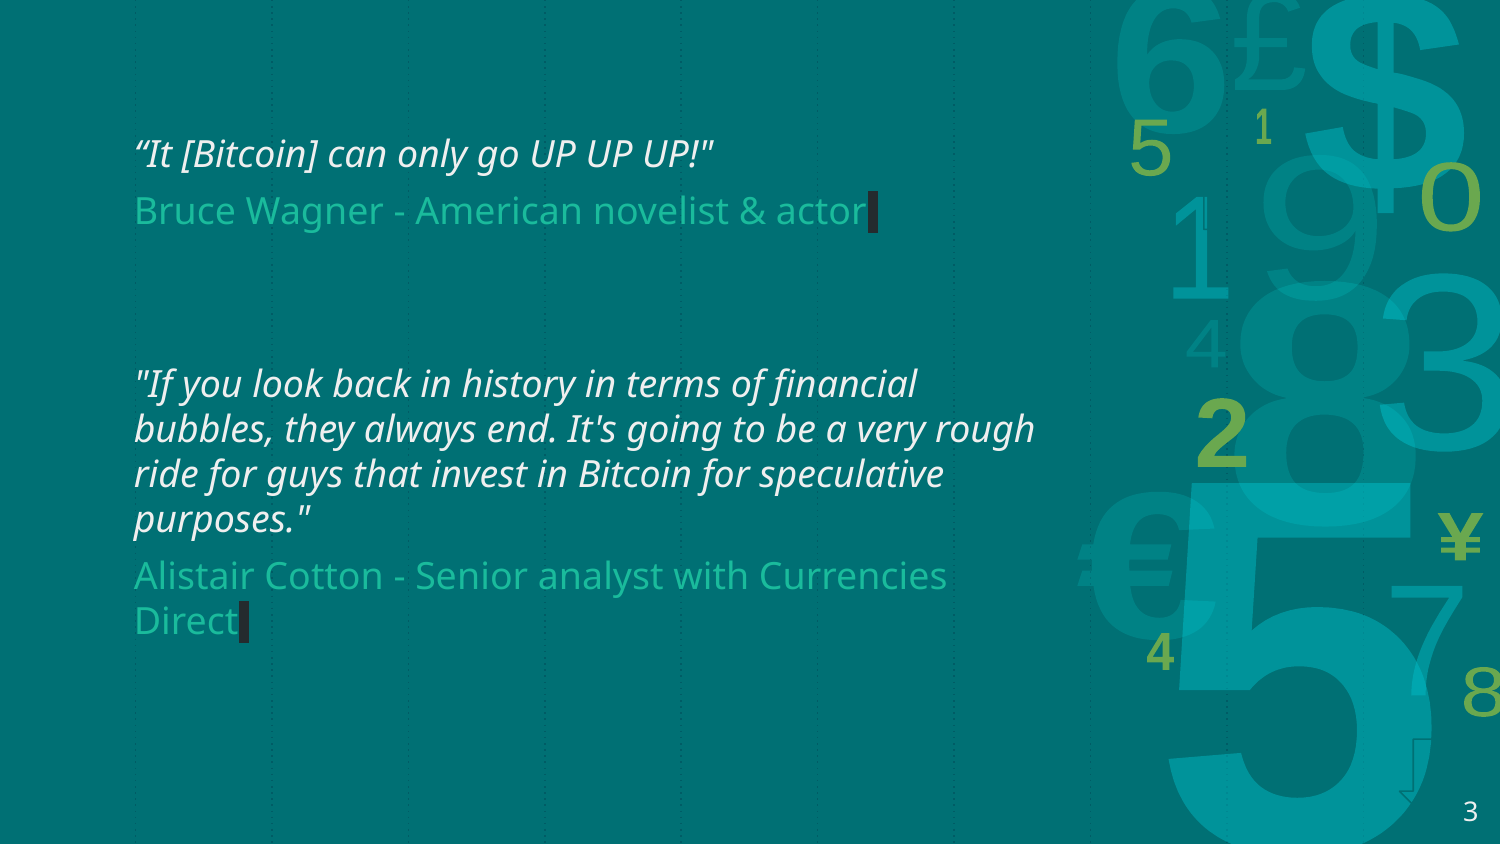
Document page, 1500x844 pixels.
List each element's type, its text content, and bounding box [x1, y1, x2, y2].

list “It [Bitcoin] can only go UP UP UP!" Bruce Wagner - American novelist & actor "If you look back in history in terms of financial bubbles, they always end. It's going to be a very rough ride for guys that invest in Bitcoin for speculative purposes." Alistair Cotton - Senior analyst with Currencies Direct [118, 117, 1074, 605]
slide_number 3 [1403, 779, 1494, 844]
